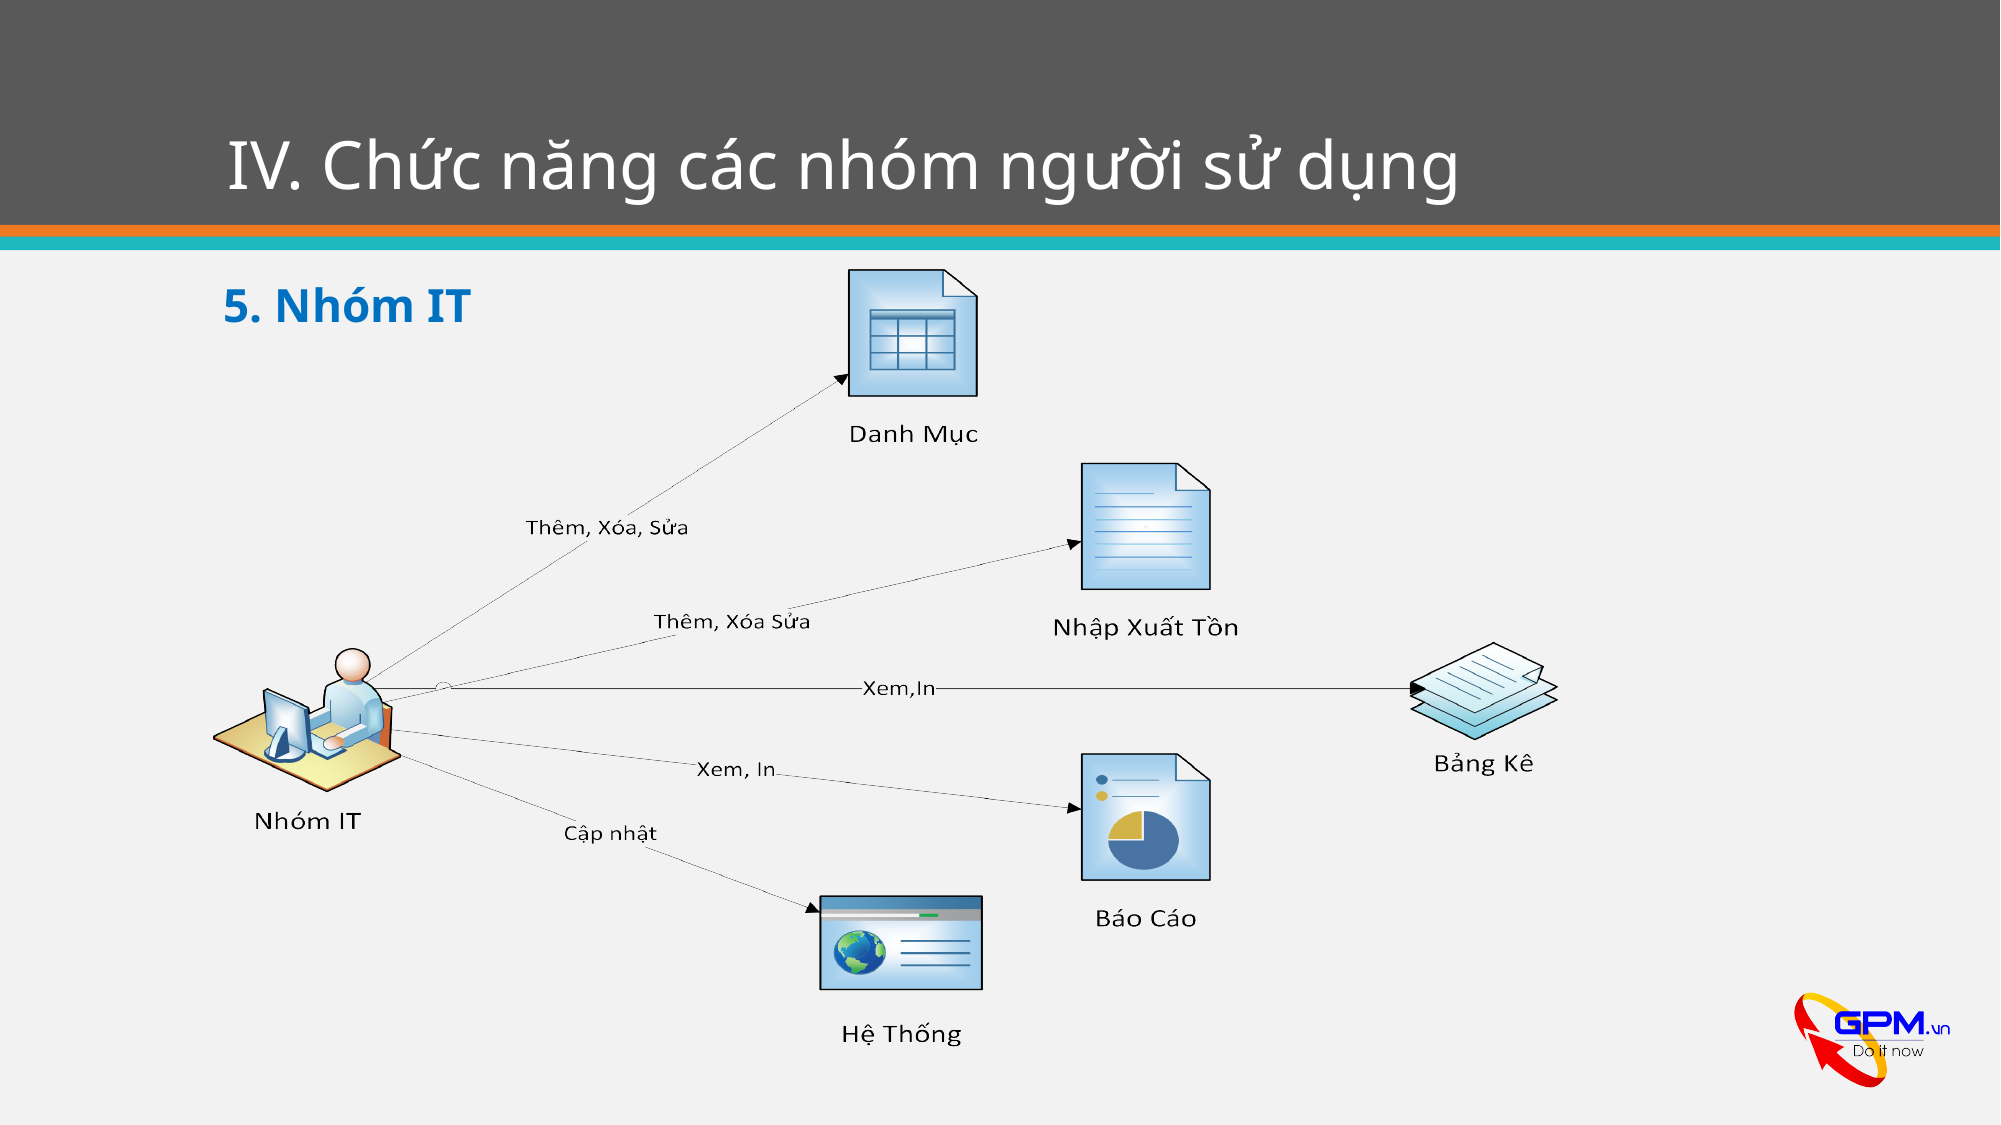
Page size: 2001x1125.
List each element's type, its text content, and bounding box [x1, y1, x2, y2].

picture [1787, 955, 1957, 1125]
picture [212, 268, 1559, 1064]
title IV. Chức năng các nhóm người sử dụng [212, 41, 1788, 212]
